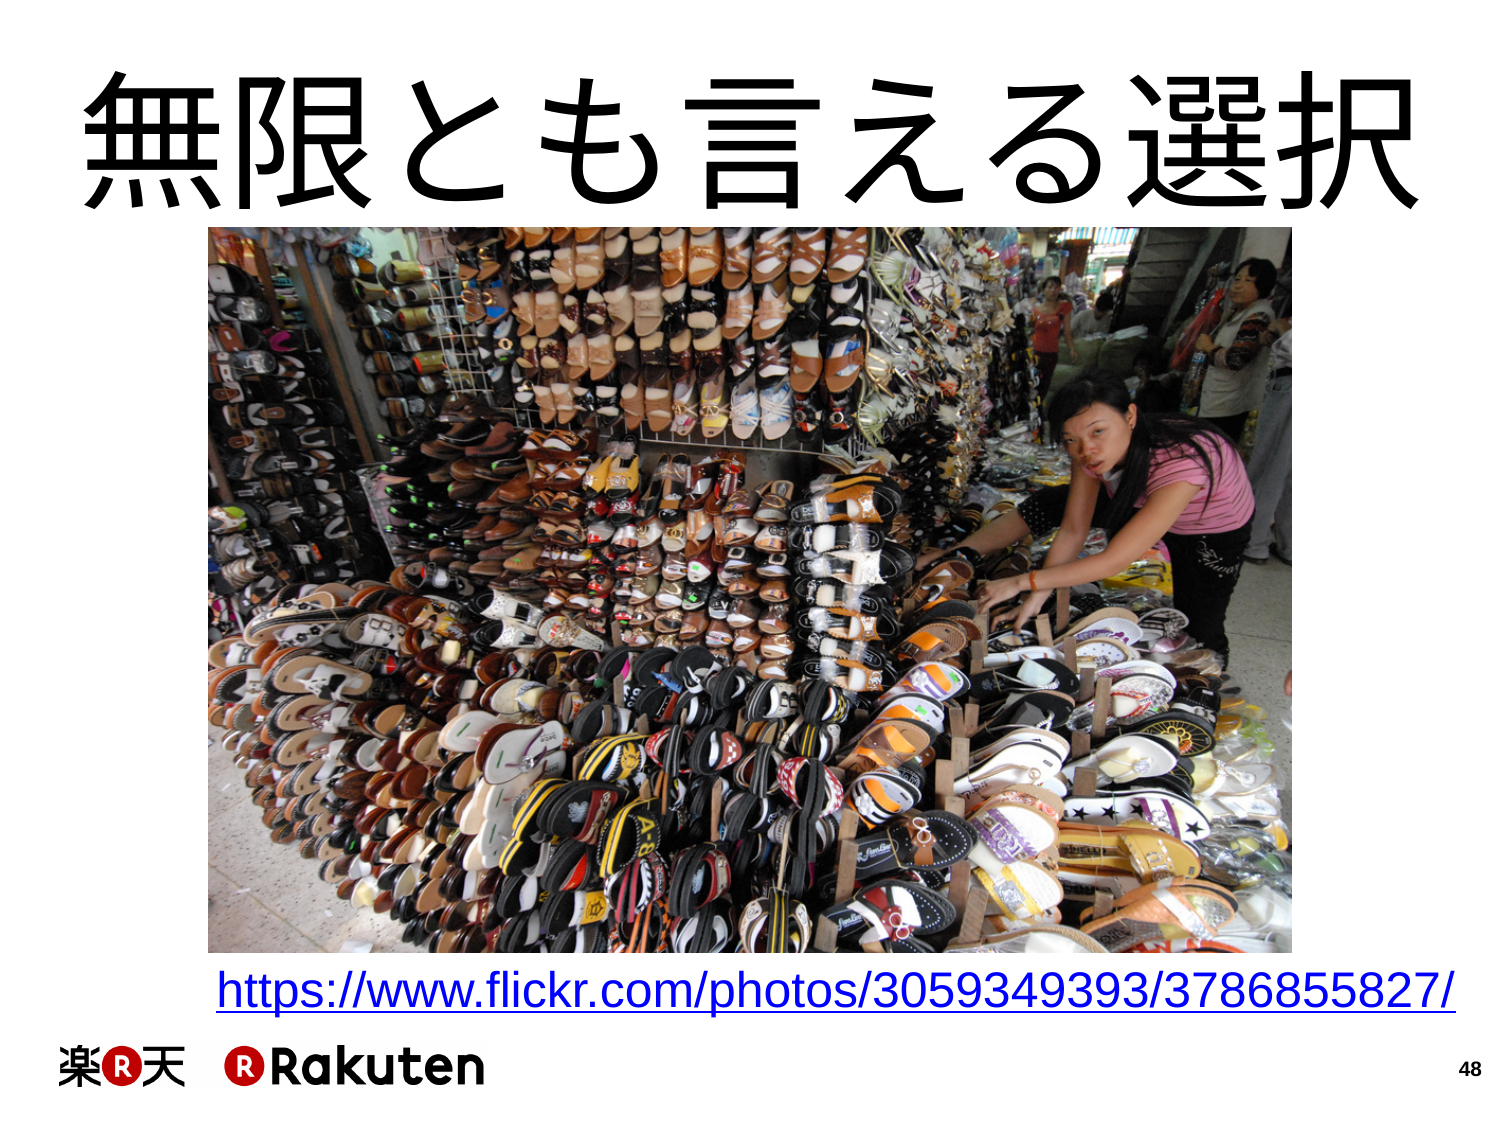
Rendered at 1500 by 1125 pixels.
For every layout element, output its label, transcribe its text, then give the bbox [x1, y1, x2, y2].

picture [53, 1047, 491, 1093]
text_box 無限とも言える選択肢 [17, 39, 1483, 276]
picture [208, 227, 1292, 953]
text_box https://www.flickr.com/photos/3059349393/3786855827/ [29, 928, 1471, 1047]
